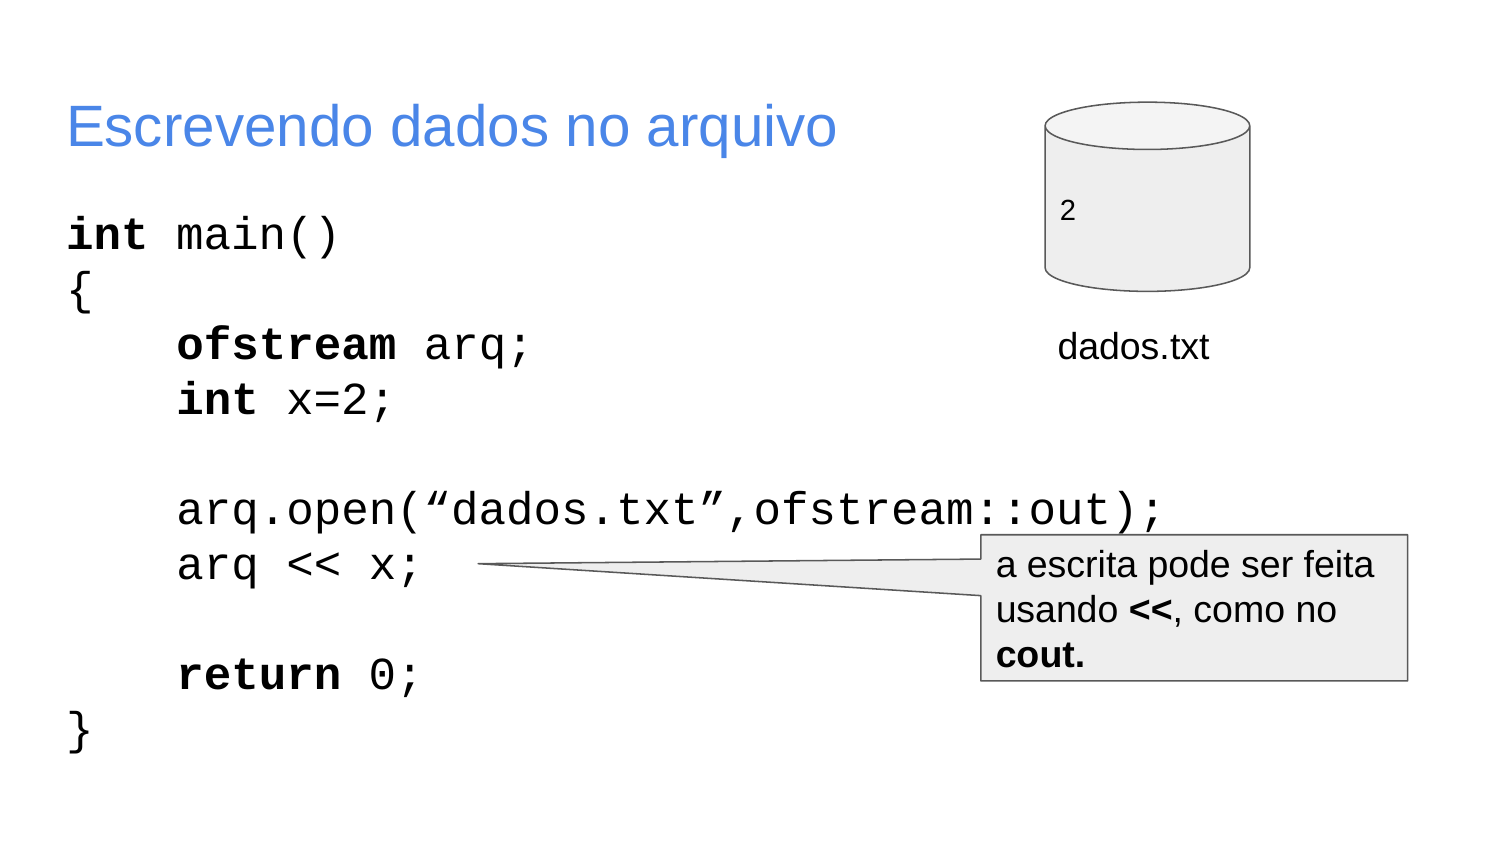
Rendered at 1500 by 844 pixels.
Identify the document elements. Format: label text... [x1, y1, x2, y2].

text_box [1042, 101, 1251, 379]
title Escrevendo dados no arquivo [51, 72, 1449, 167]
list int main() { ofstream arq; int x=2; arq.open(“dados.txt”,ofstream::out); arq << x; return 0; } [51, 189, 1333, 750]
text_box a escrita pode ser feita usando <<, como no cout. [478, 534, 1408, 681]
